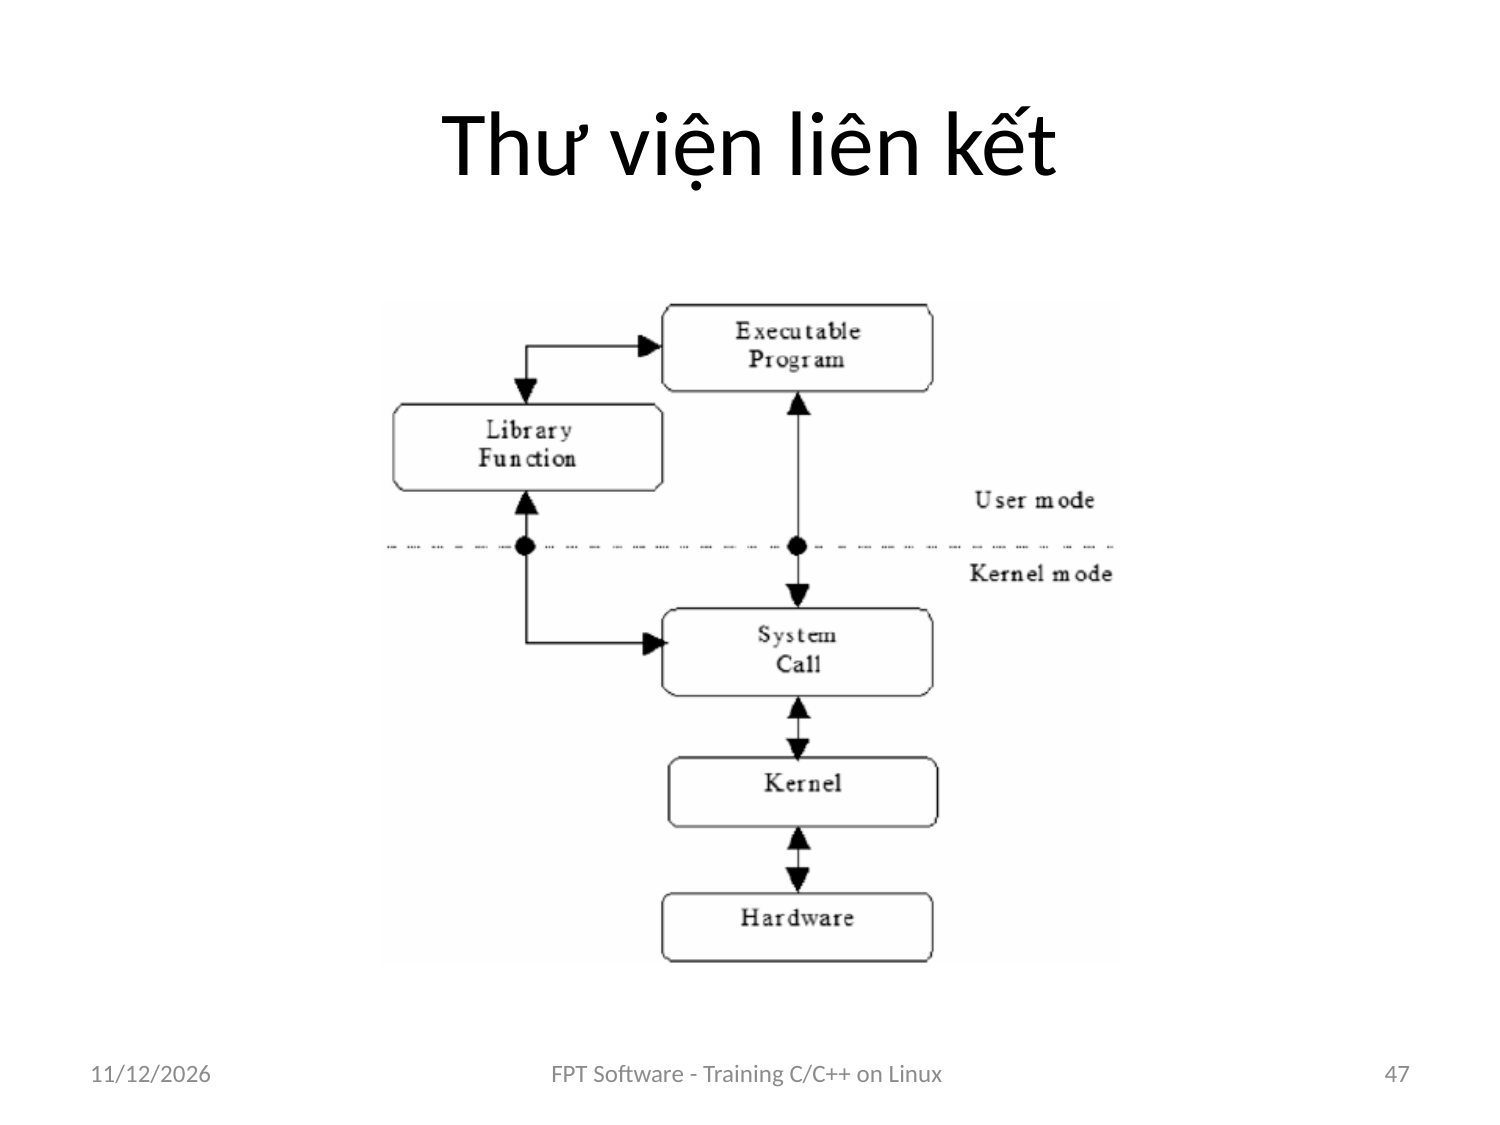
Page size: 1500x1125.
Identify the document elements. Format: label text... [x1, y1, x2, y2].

title Thư viện liên kết [75, 45, 1425, 233]
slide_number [75, 1042, 425, 1103]
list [380, 301, 1120, 966]
slide_number 47 [1074, 1042, 1425, 1103]
footer FPT Software - Training C/C++ on Linux [512, 1042, 988, 1103]
